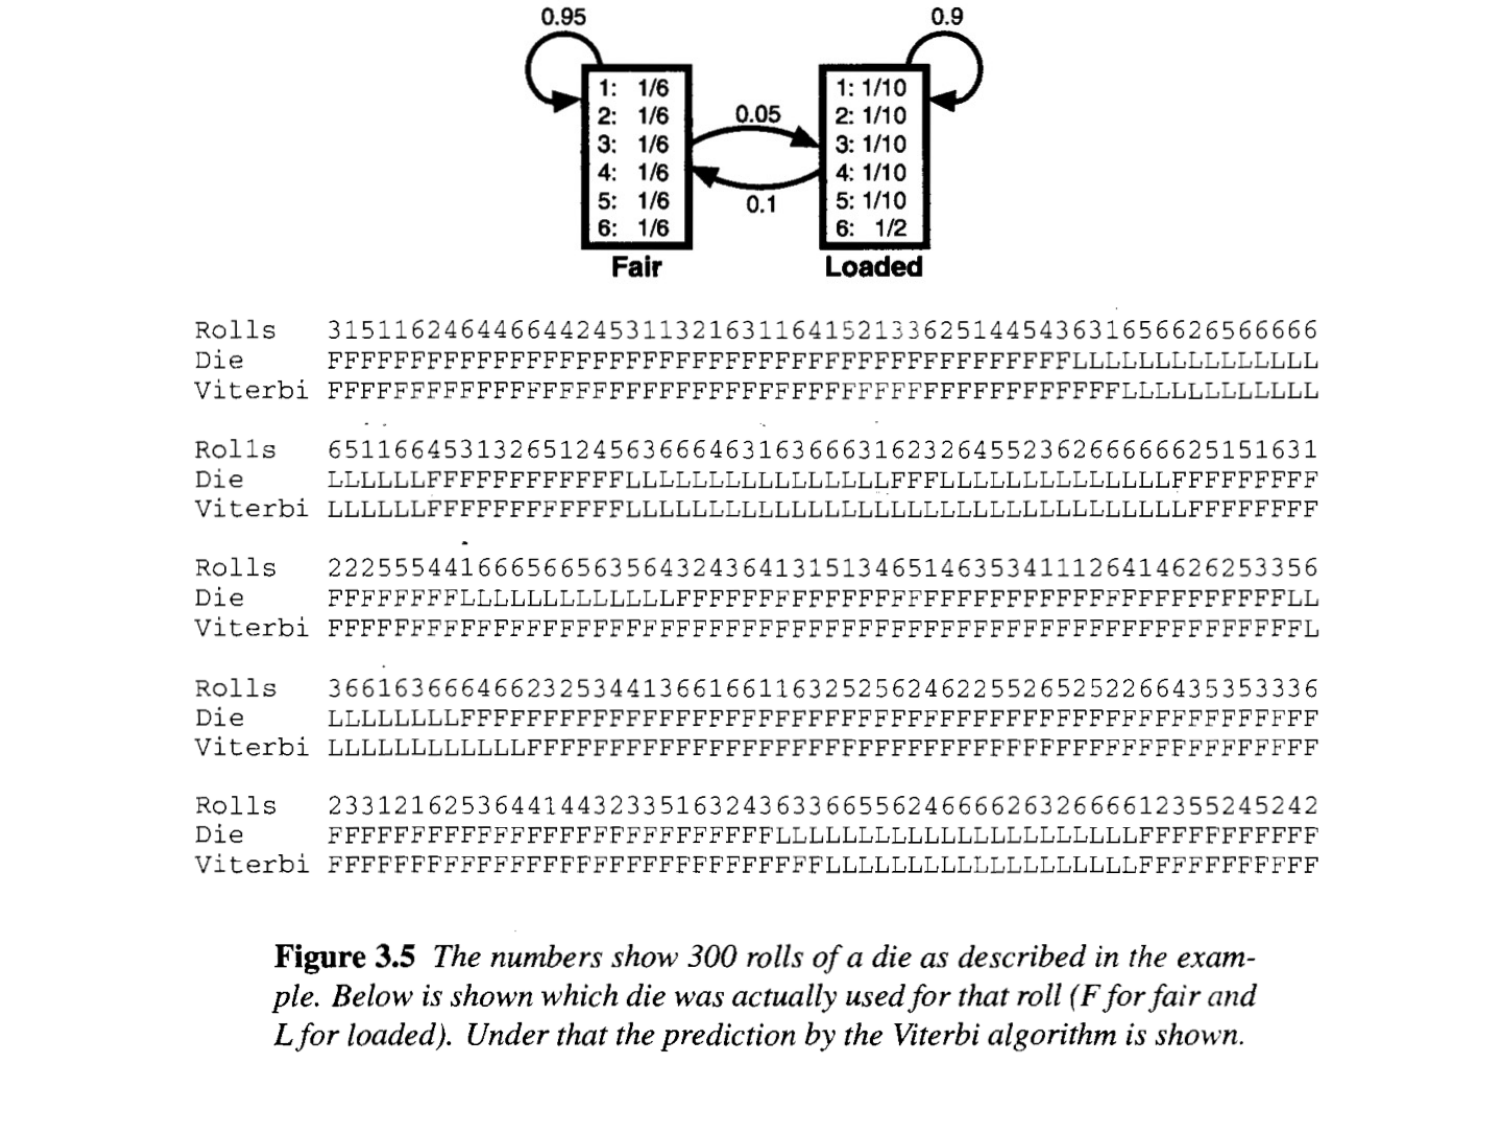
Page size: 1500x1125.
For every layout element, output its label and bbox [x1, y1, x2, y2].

picture [141, 0, 1357, 1087]
